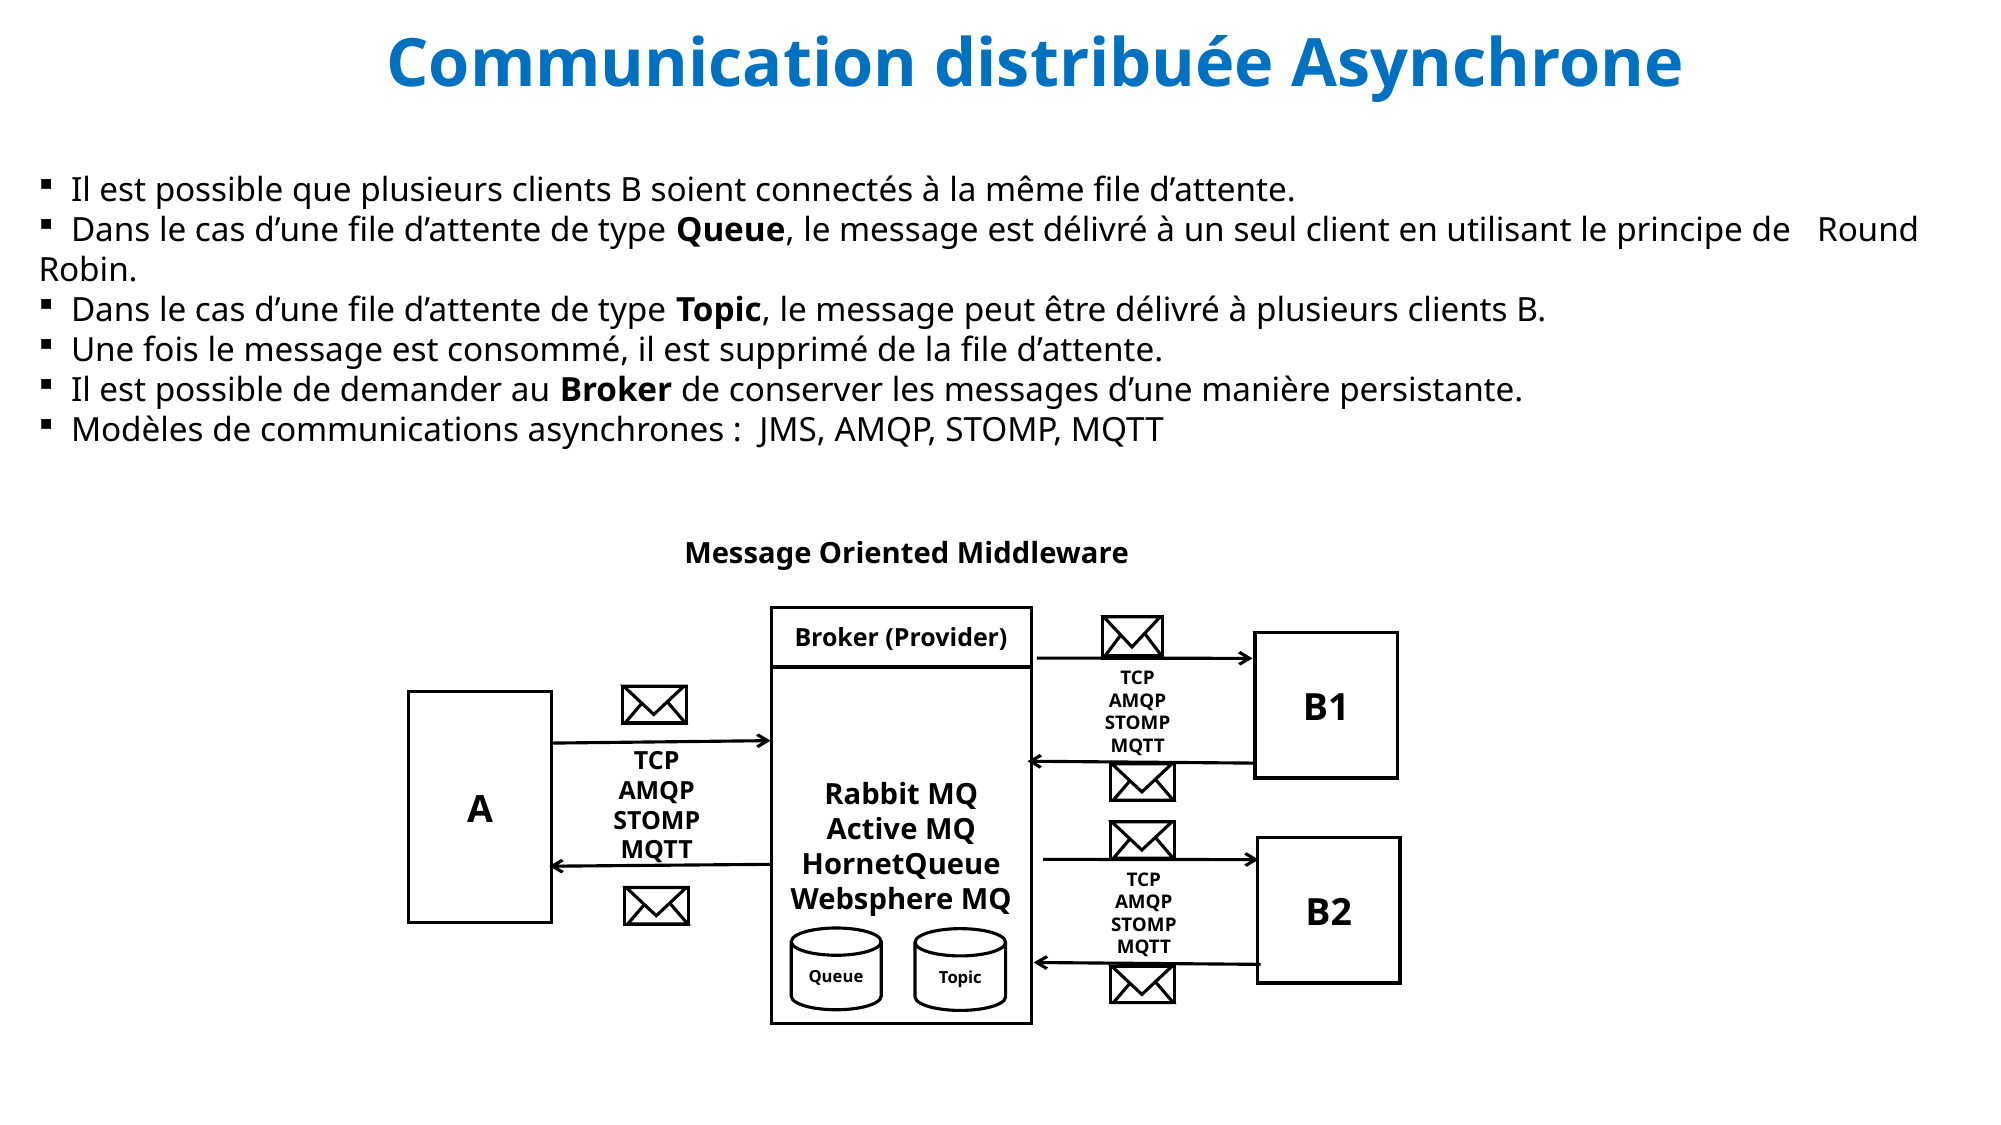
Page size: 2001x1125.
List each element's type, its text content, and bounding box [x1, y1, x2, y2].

text_box TCP AMQP STOMP MQTT [1090, 659, 1185, 761]
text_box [1110, 966, 1175, 1003]
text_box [551, 740, 771, 744]
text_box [624, 887, 689, 925]
text_box B2 [1256, 836, 1401, 984]
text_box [1110, 821, 1175, 859]
text_box TCP AMQP STOMP MQTT [598, 867, 716, 872]
text_box B1 [1254, 631, 1398, 779]
text_box TCP AMQP STOMP MQTT [598, 744, 716, 864]
text_box A [408, 691, 552, 923]
text_box Message Oriented Middleware [669, 526, 1144, 577]
text_box Il est possible que plusieurs clients B soient connectés à la même file d’attente. Dans le cas d’une file d’attente de type Queue, le message est délivré à un seul client en utilisant le principe de Round Robin. Dans le cas d’une file d’attente de type Topic, le message peut être délivré à plusieurs clients B. Une fois le message est consommé, il est supprimé de la file d’attente. Il est possible de demander au Broker de conserver les messages d’une manière persistante. Modèles de communications asynchrones : JMS, AMQP, STOMP, MQTT [23, 161, 2000, 456]
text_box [1102, 616, 1163, 657]
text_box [1110, 763, 1175, 801]
text_box TCP AMQP STOMP MQTT [598, 736, 716, 740]
text_box Topic [913, 927, 1007, 1012]
text_box Broker (Provider) [770, 606, 1032, 667]
text_box Communication distribuée Asynchrone [371, 12, 1700, 108]
text_box Rabbit MQ Active MQ HornetQueue Websphere MQ [770, 667, 1032, 1025]
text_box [622, 686, 687, 723]
text_box Queue [790, 926, 883, 1011]
text_box TCP AMQP STOMP MQTT [1096, 860, 1192, 962]
